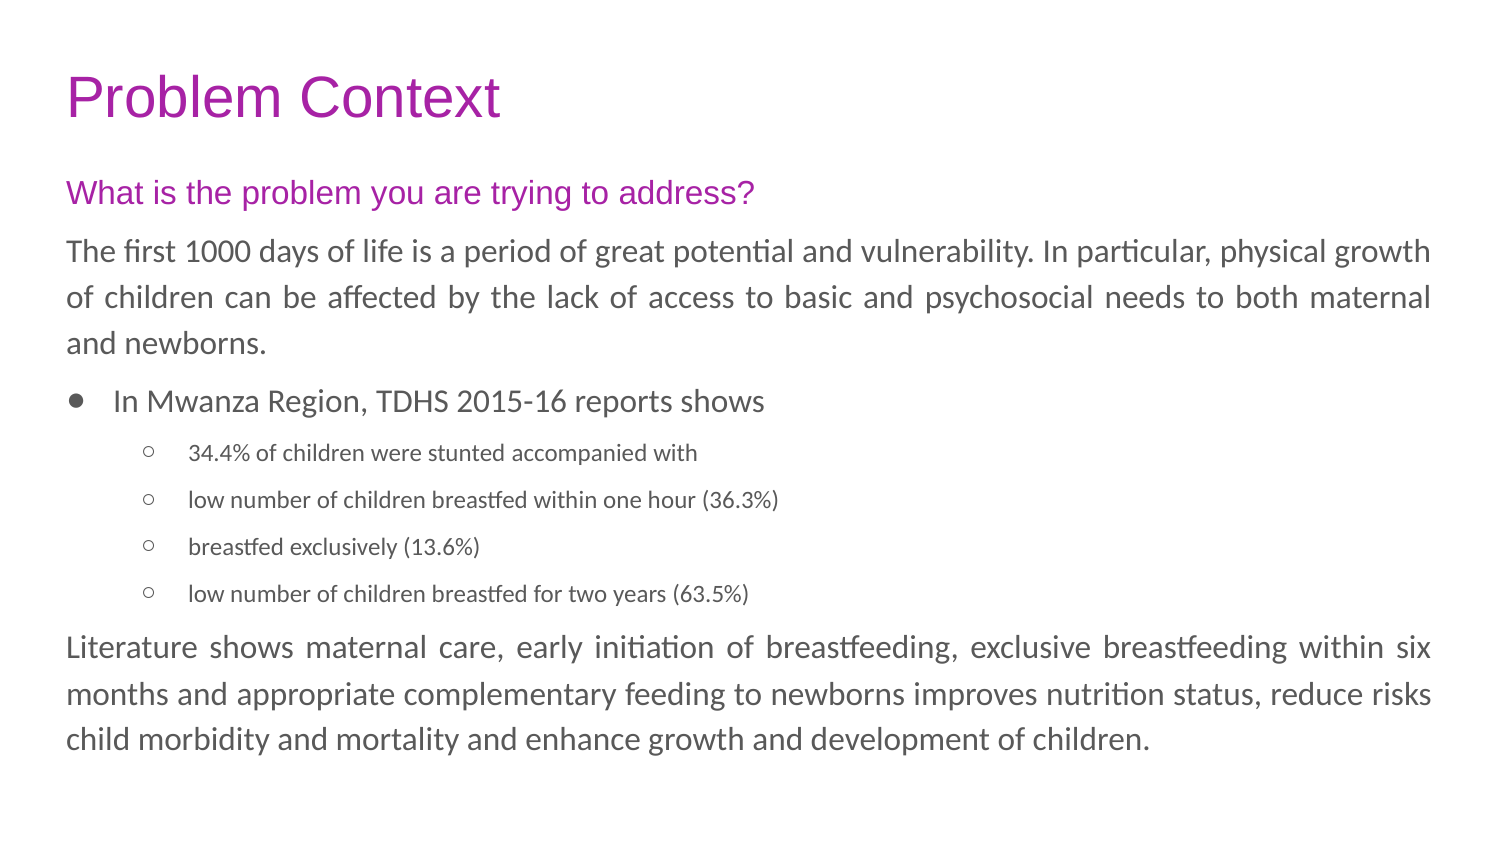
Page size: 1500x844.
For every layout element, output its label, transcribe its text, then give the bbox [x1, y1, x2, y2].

title Problem Context [51, 43, 1449, 138]
list What is the problem you are trying to address? The first 1000 days of life is a period of great potential and vulnerability. In particular, physical growth of children can be affected by the lack of access to basic and psychosocial needs to both maternal and newborns. In Mwanza Region, TDHS 2015-16 reports shows 34.4% of children were stunted accompanied with low number of children breastfed within one hour (36.3%) breastfed exclusively (13.6%) low number of children breastfed for two years (63.5%) Literature shows maternal care, early initiation of breastfeeding, exclusive breastfeeding within six months and appropriate complementary feeding to newborns improves nutrition status, reduce risks child morbidity and mortality and enhance growth and development of children. [51, 150, 1449, 795]
